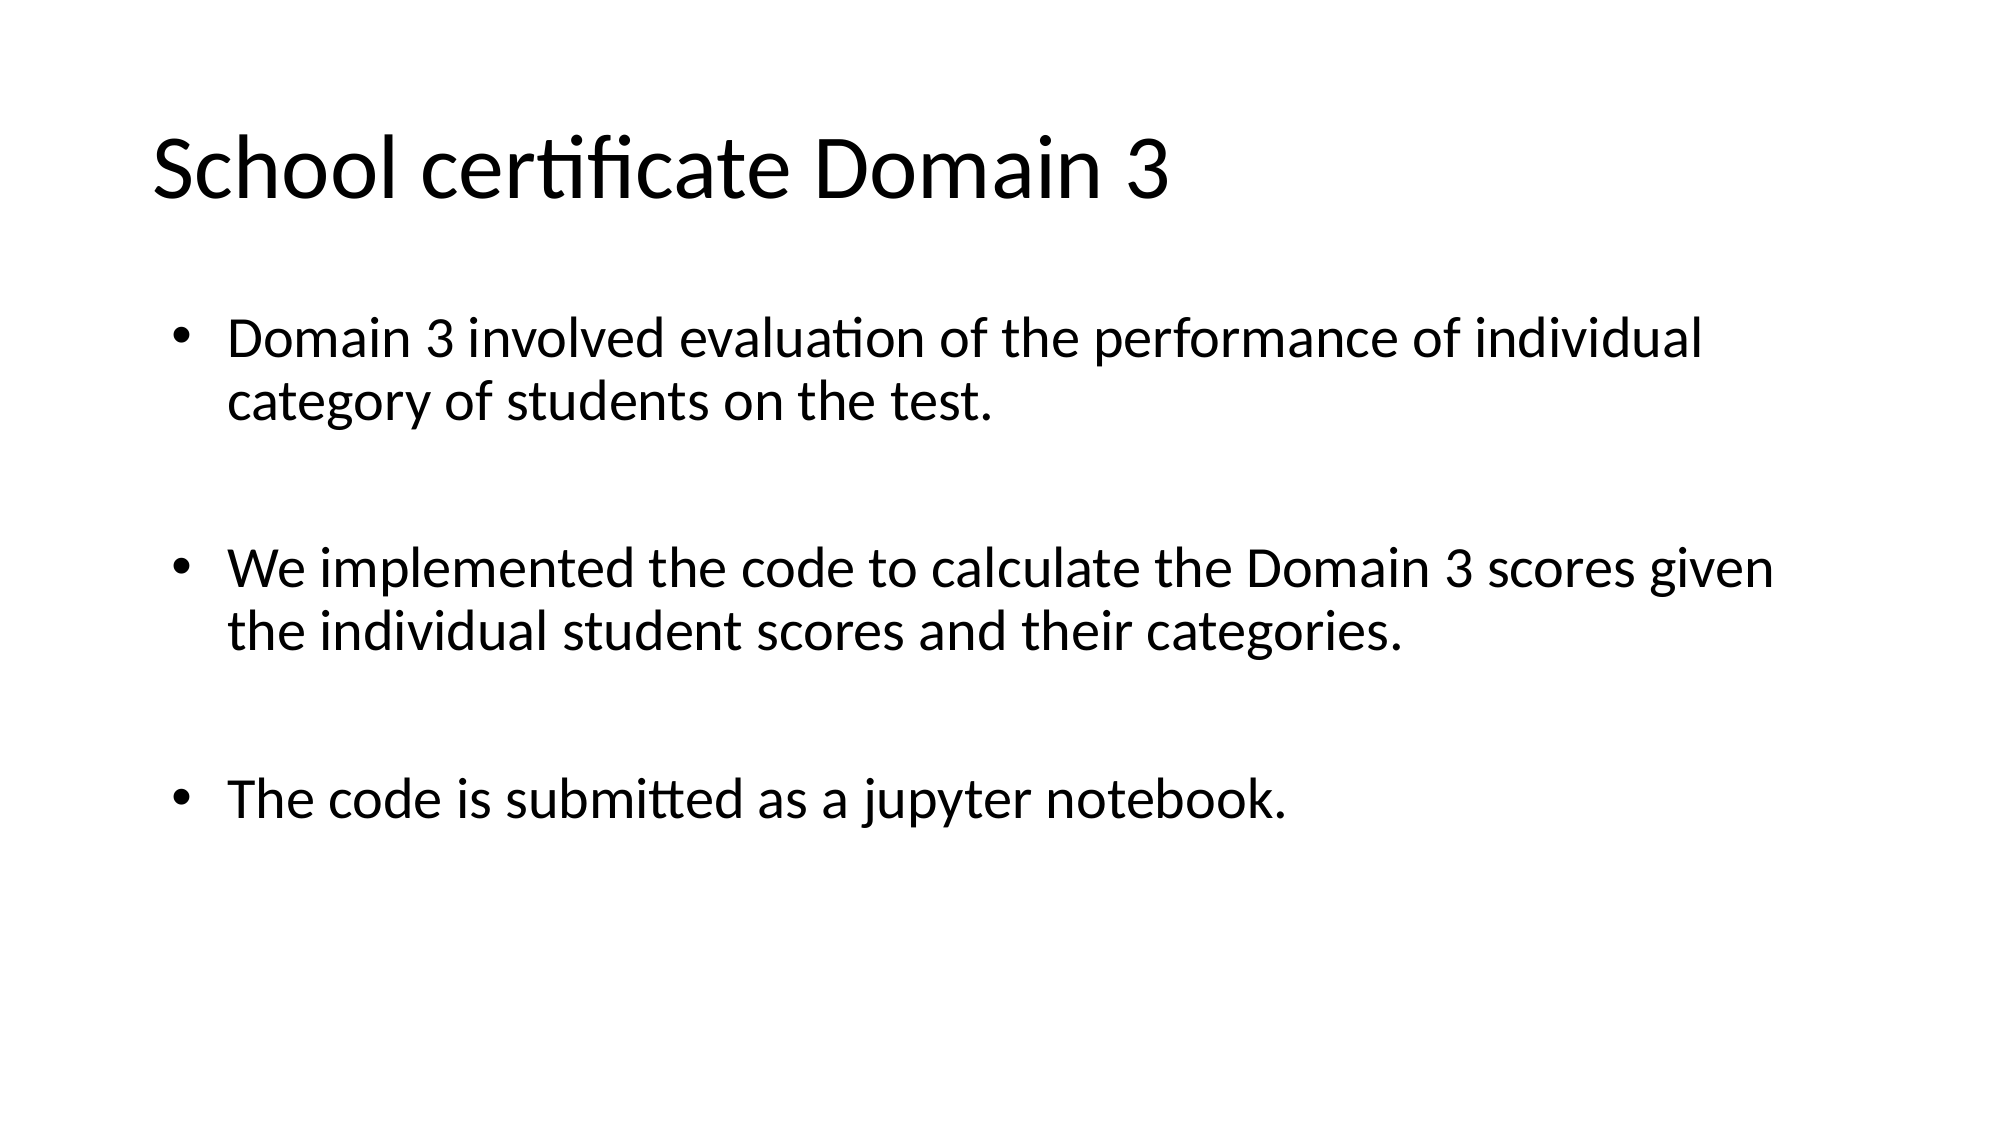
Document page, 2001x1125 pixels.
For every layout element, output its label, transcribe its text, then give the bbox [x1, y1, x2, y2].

title School certificate Domain 3 [137, 59, 1863, 278]
list Domain 3 involved evaluation of the performance of individual category of students on the test. We implemented the code to calculate the Domain 3 scores given the individual student scores and their categories. The code is submitted as a jupyter notebook. [137, 299, 1863, 1014]
